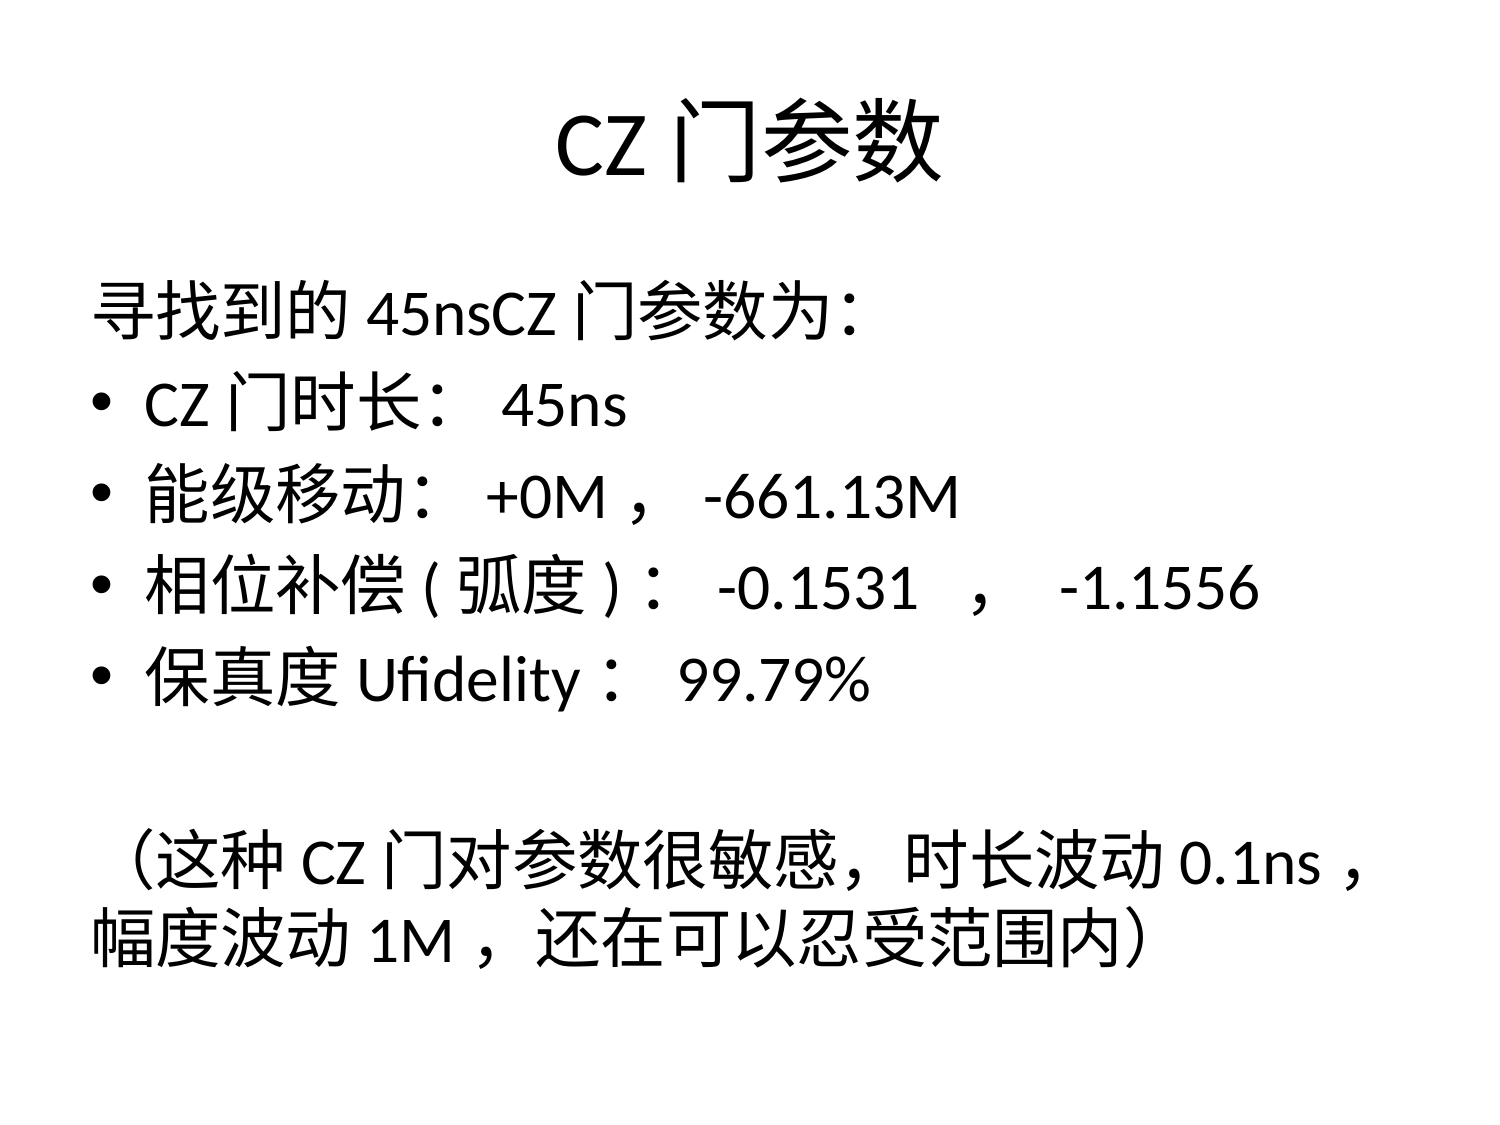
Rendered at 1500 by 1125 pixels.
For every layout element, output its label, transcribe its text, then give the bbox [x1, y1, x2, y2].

list 寻找到的45nsCZ门参数为： CZ门时长：45ns 能级移动：+0M，-661.13M 相位补偿(弧度)：-0.1531 ， -1.1556 保真度Ufidelity：99.79% （这种CZ门对参数很敏感，时长波动0.1ns，幅度波动1M，还在可以忍受范围内） [75, 262, 1425, 1005]
title CZ门参数 [75, 45, 1425, 233]
